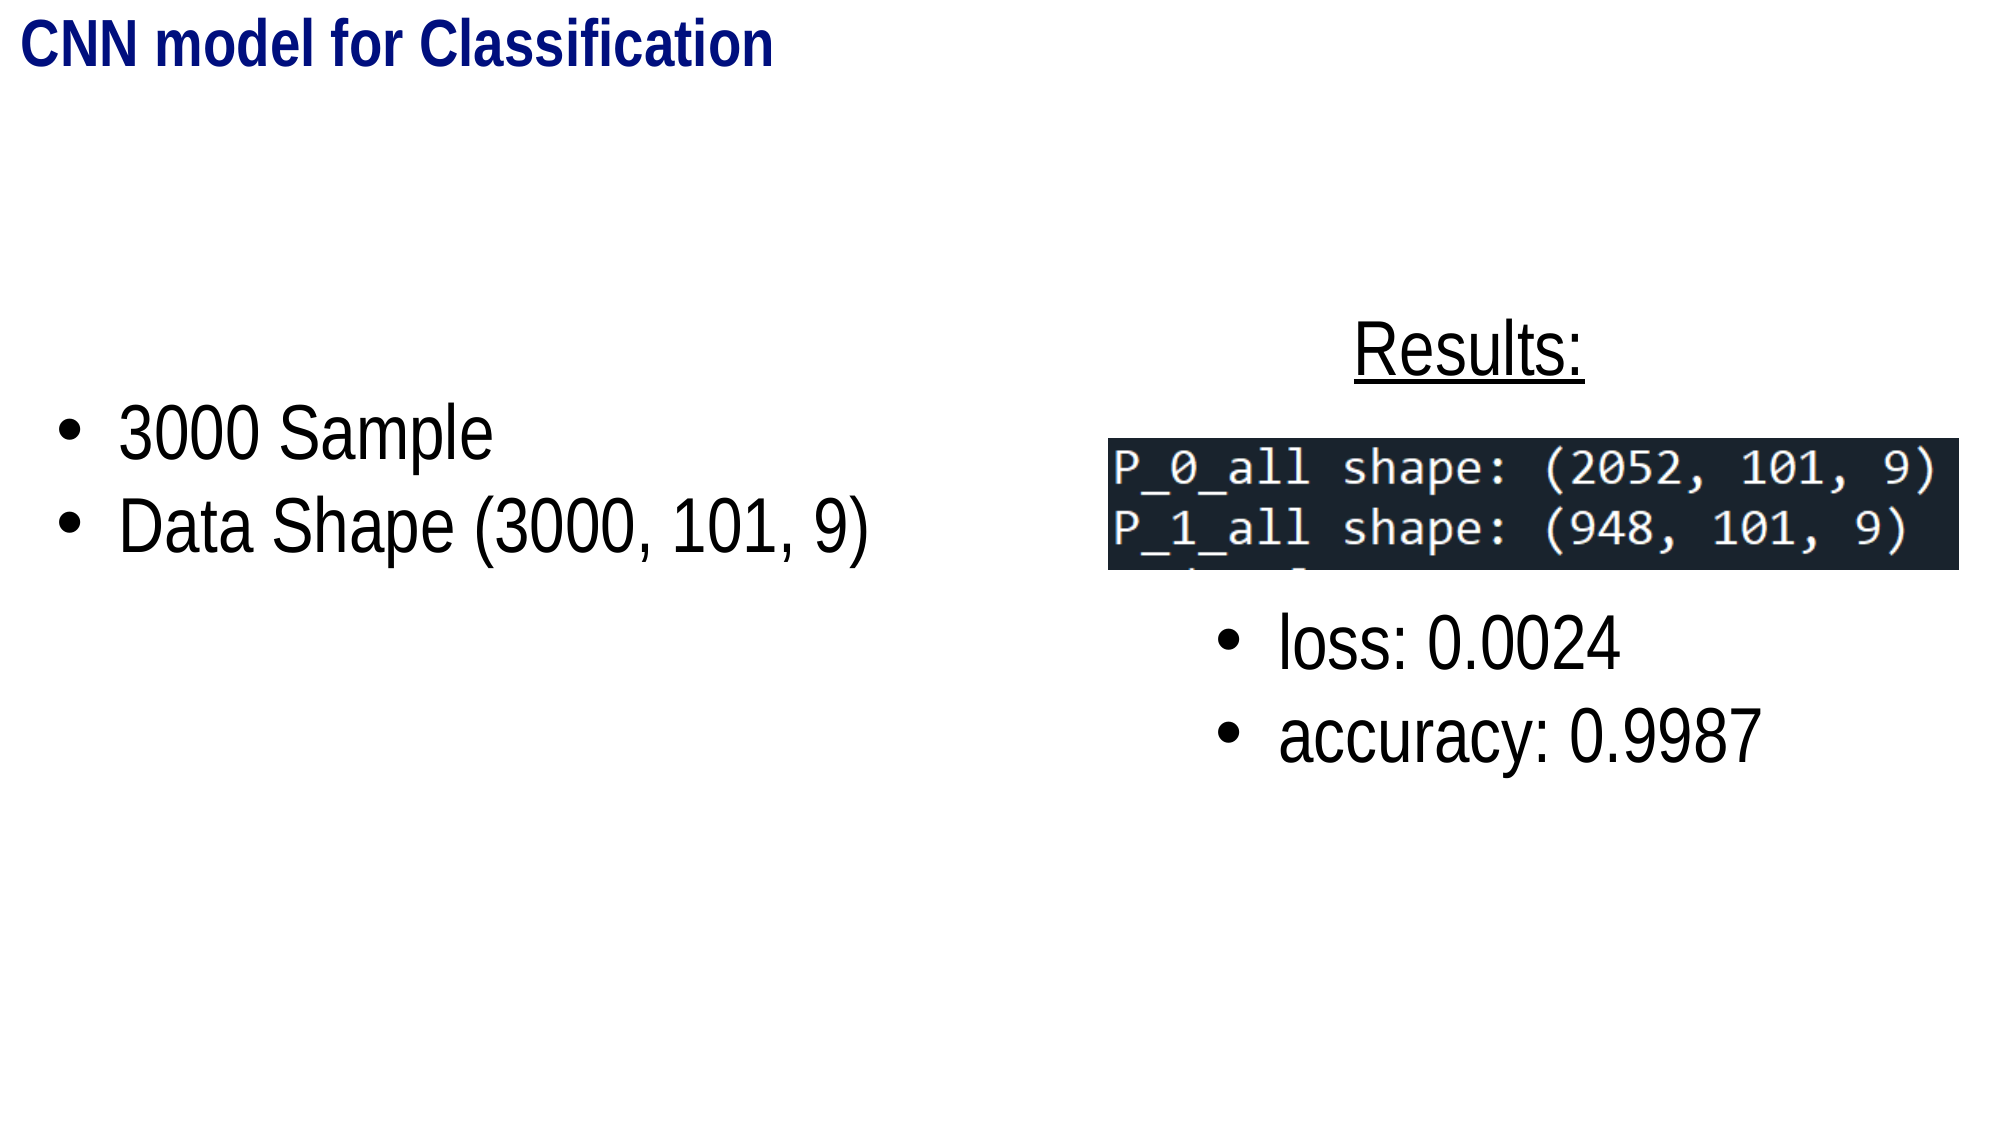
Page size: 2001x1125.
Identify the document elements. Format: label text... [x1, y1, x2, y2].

list CNN model for Classification [20, 0, 1821, 147]
text_box Results: [1339, 283, 1650, 399]
picture [1108, 438, 1959, 570]
text_box 3000 Sample Data Shape (3000, 101, 9) [41, 374, 940, 576]
text_box loss: 0.0024 accuracy: 0.9987 [1200, 584, 1894, 786]
